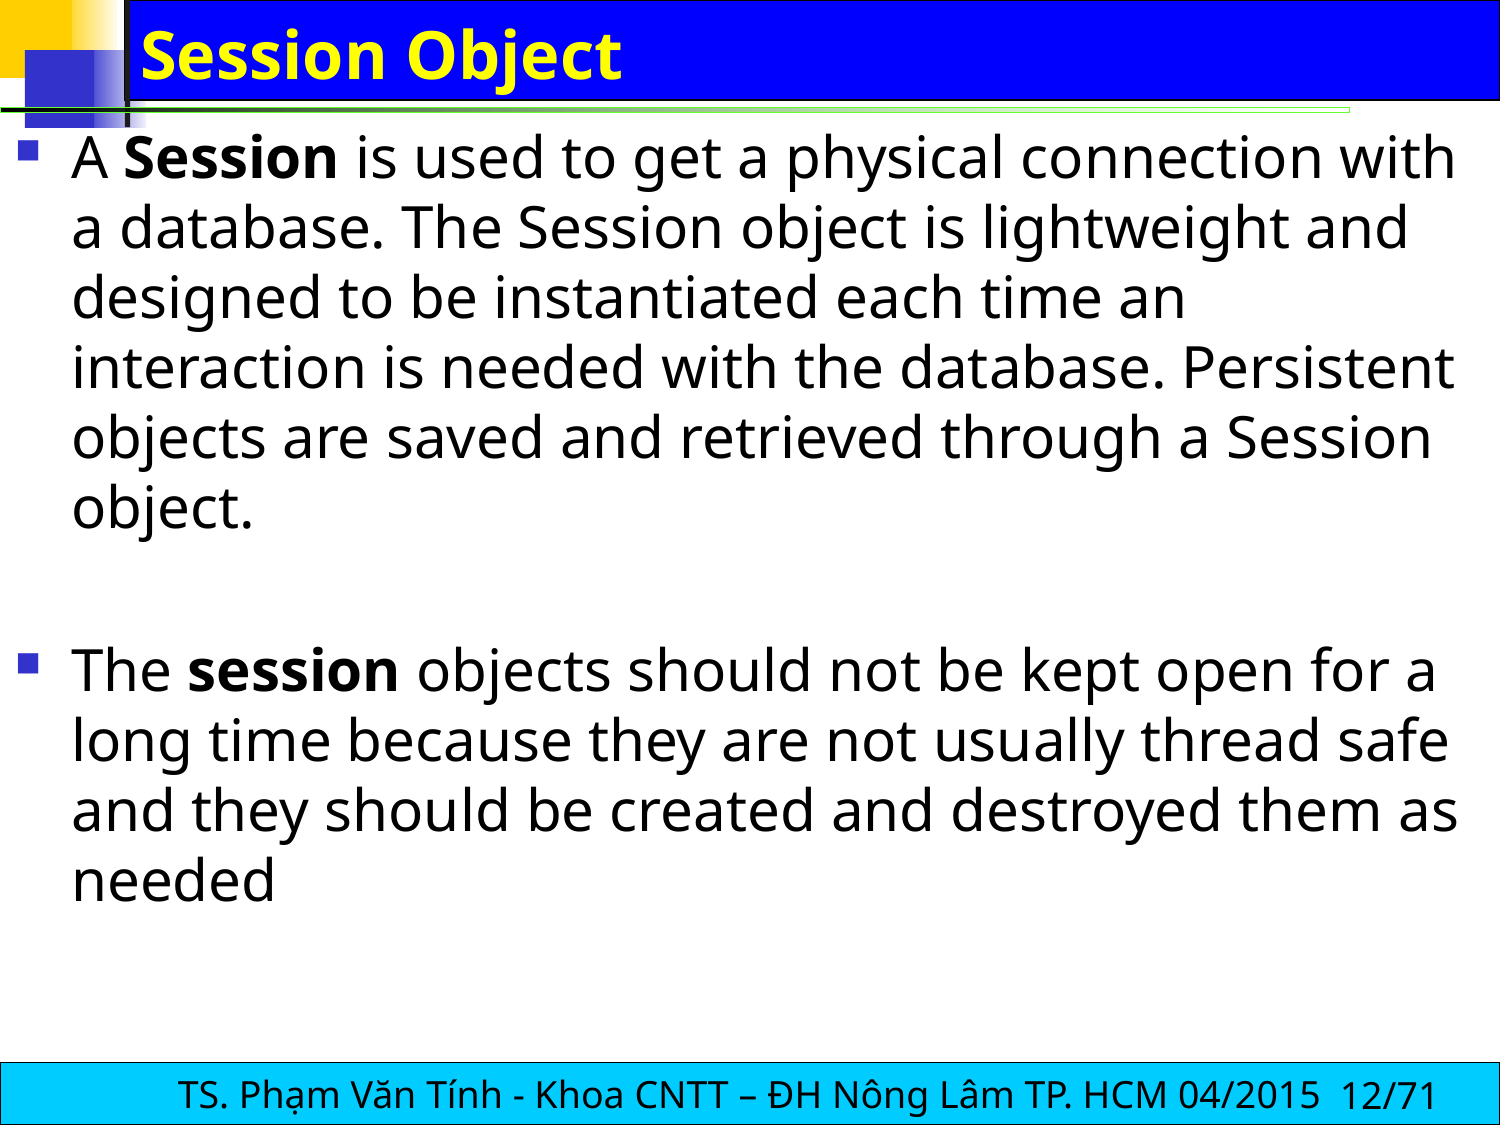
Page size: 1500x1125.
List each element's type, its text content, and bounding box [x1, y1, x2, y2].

title Session Object [124, 12, 1467, 101]
list A Session is used to get a physical connection with a database. The Session object is lightweight and designed to be instantiated each time an interaction is needed with the database. Persistent objects are saved and retrieved through a Session object. The session objects should not be kept open for a long time because they are not usually thread safe and they should be created and destroyed them as needed [0, 112, 1500, 1051]
